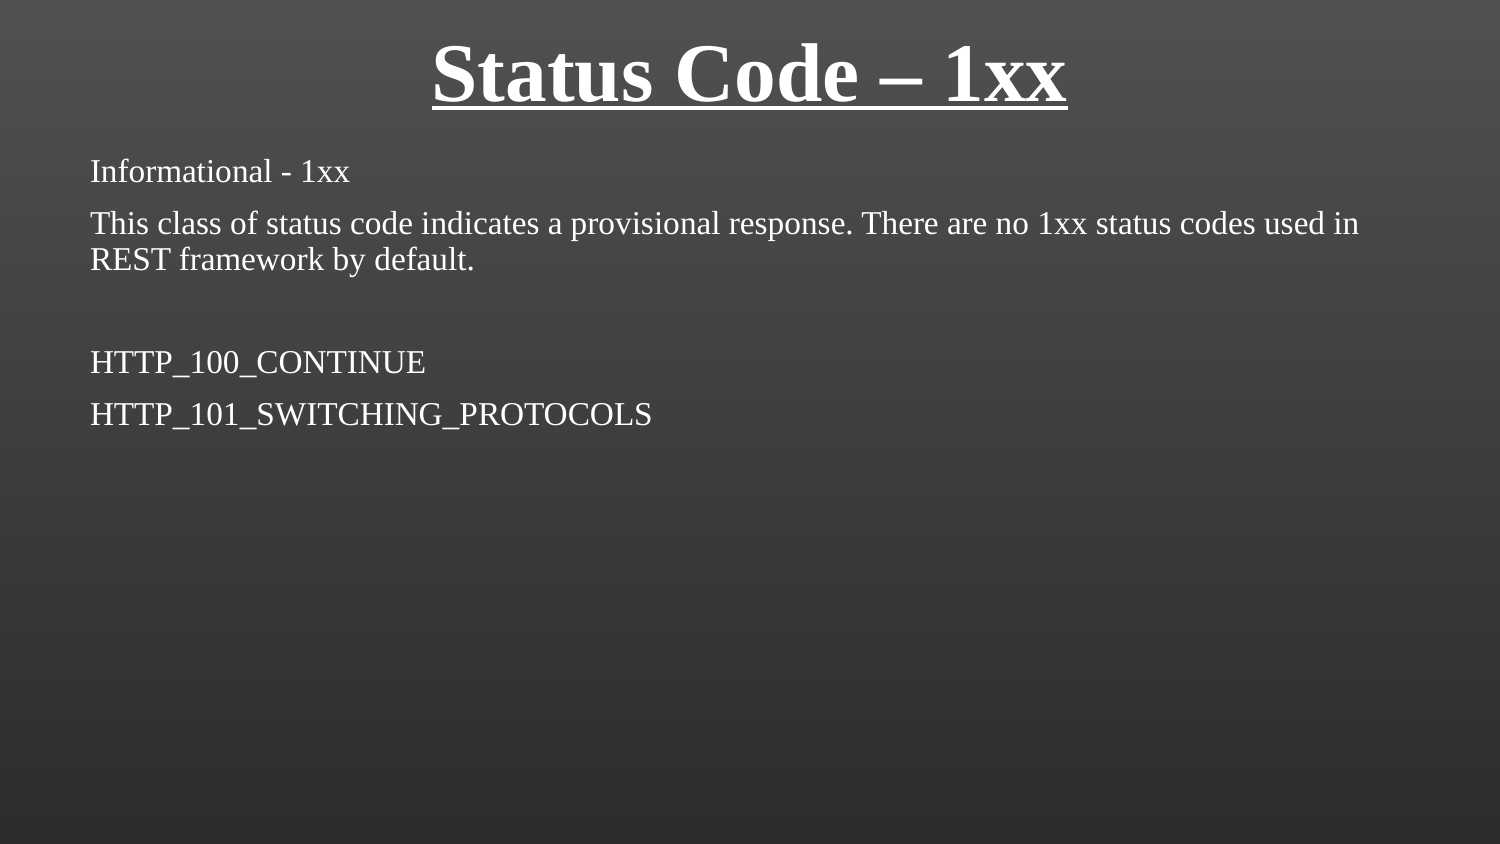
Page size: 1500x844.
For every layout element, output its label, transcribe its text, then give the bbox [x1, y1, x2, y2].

title Status Code – 1xx [75, 4, 1425, 145]
list Informational - 1xx This class of status code indicates a provisional response. There are no 1xx status codes used in REST framework by default. HTTP_100_CONTINUE HTTP_101_SWITCHING_PROTOCOLS [75, 146, 1425, 810]
